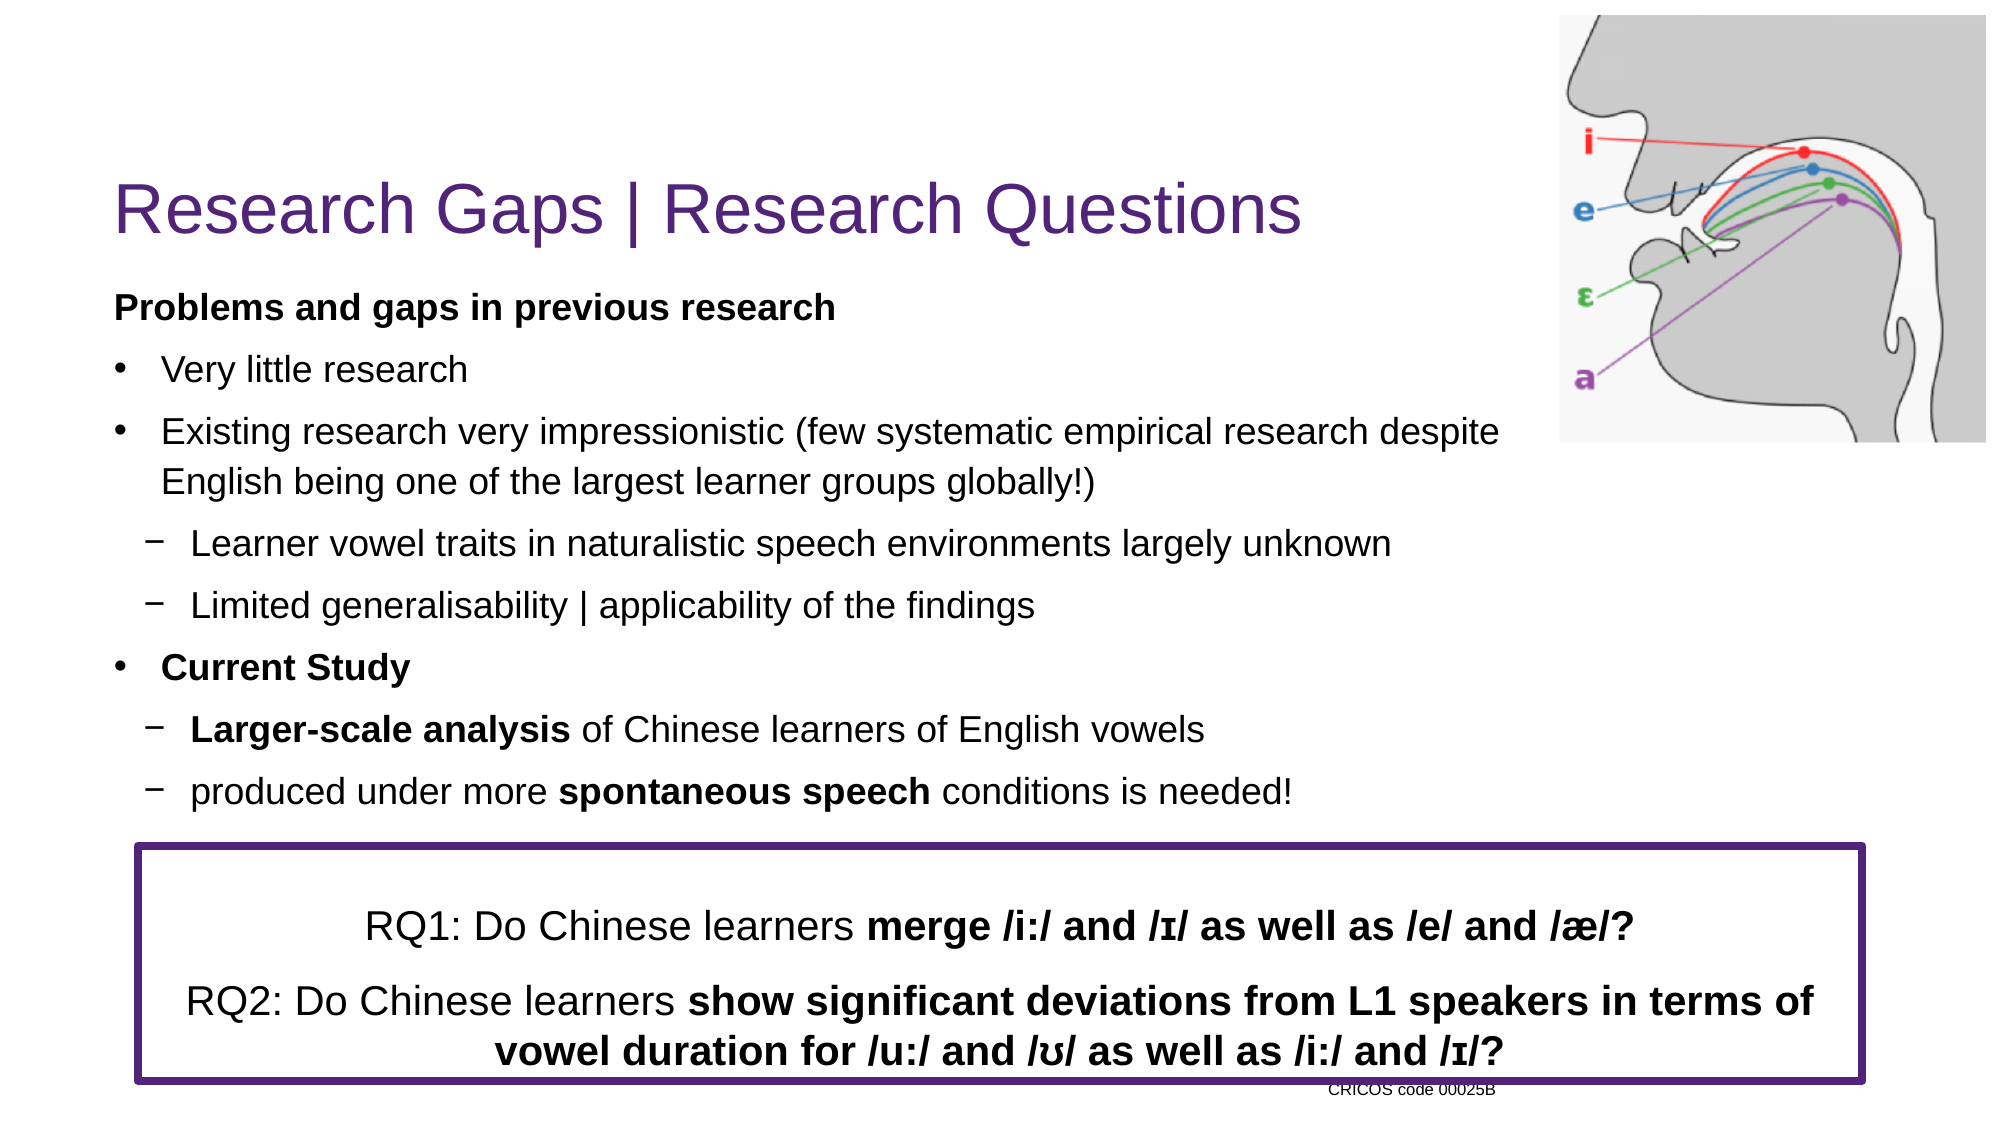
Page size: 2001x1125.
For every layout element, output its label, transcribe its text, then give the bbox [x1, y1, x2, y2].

picture [1512, 7, 2000, 445]
text_box RQ1: Do Chinese learners merge /i:/ and /ɪ/ as well as /e/ and /æ/? RQ2: Do Chinese learners show significant deviations from L1 speakers in terms of vowel duration for /u:/ and /ʊ/ as well as /i:/ and /ɪ/? [137, 846, 1863, 1081]
title Research Gaps | Research Questions [114, 172, 1512, 250]
list Problems and gaps in previous research Very little research Existing research very impressionistic (few systematic empirical research despite Chinese learners of English being one of the largest learner groups globally!) Learner vowel traits in naturalistic speech environments largely unknown Limited generalisability | applicability of the findings Current Study Larger-scale analysis of Chinese learners of English vowels produced under more spontaneous speech conditions is needed! [114, 278, 1886, 1035]
